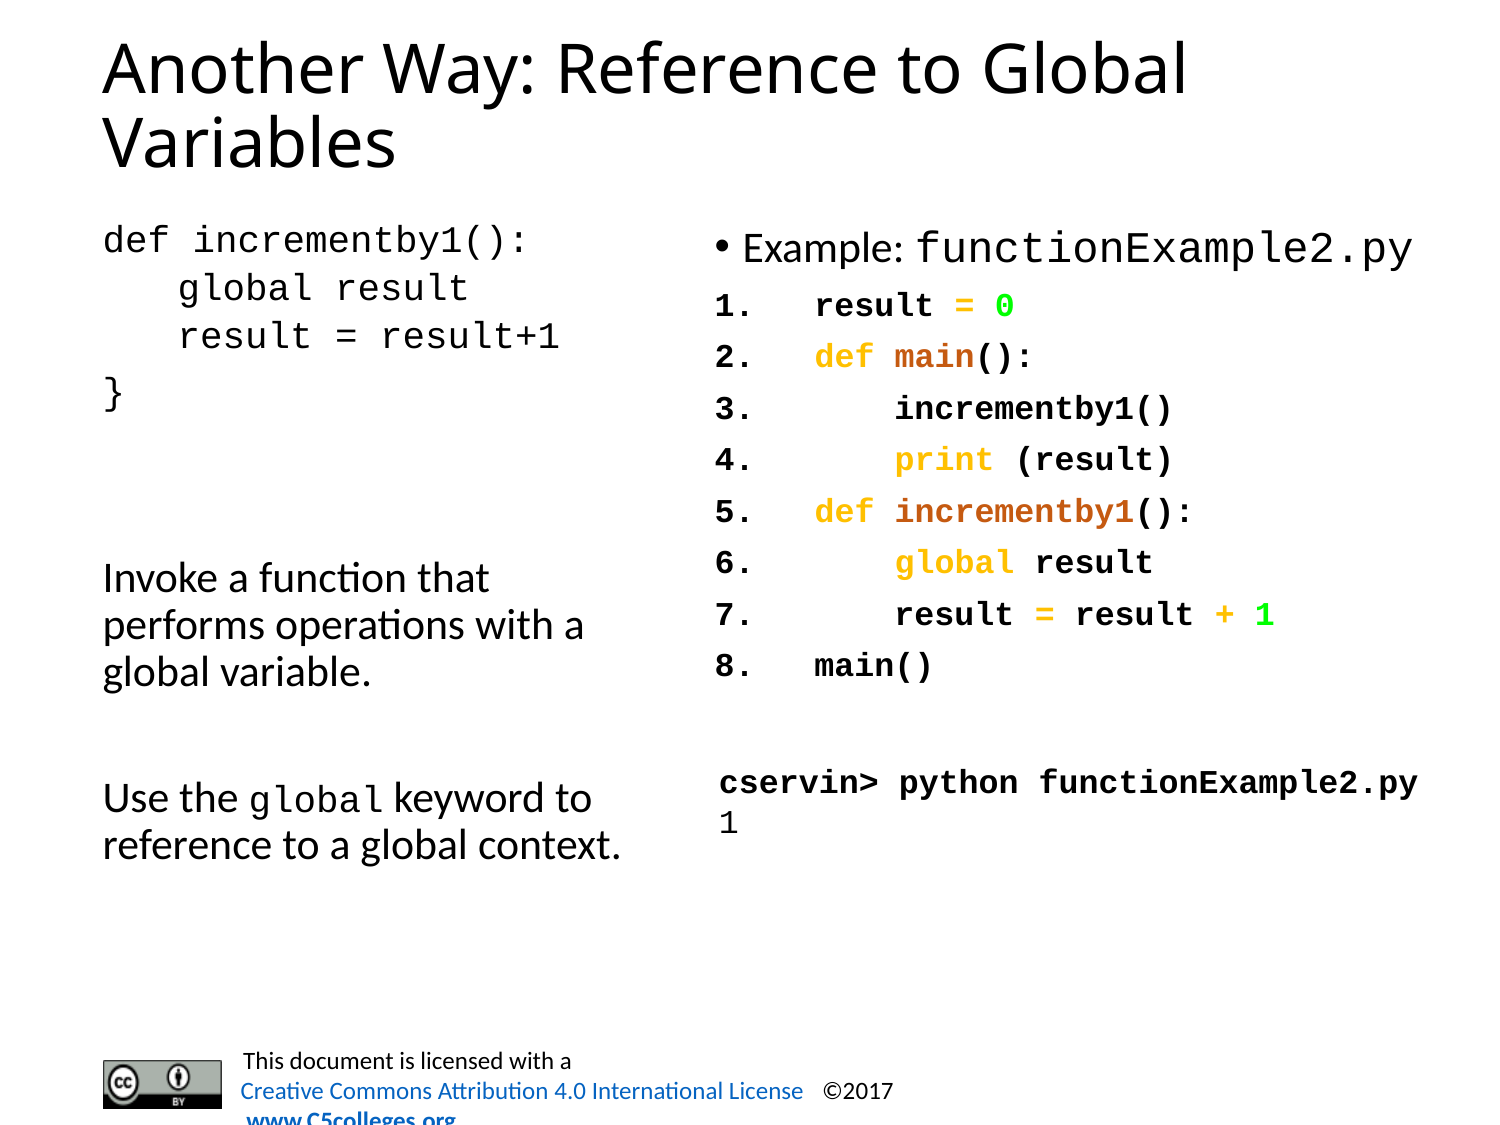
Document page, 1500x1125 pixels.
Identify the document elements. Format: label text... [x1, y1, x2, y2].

text_box cservin> python functionExample2.py 1 [704, 753, 1500, 848]
list def incrementby1(): global result result = result+1 } Invoke a function that performs operations with a global variable. Use the global keyword to reference to a global context. [87, 212, 650, 1000]
title Another Way: Reference to Global Variables [87, 0, 1382, 218]
text_box Example: functionExample2.py 1. result = 0 2. def main(): 3. incrementby1() 4. print (result) 5. def incrementby1(): 6. global result 7. result = result + 1 8. main() [699, 217, 1472, 932]
picture [103, 1060, 222, 1109]
